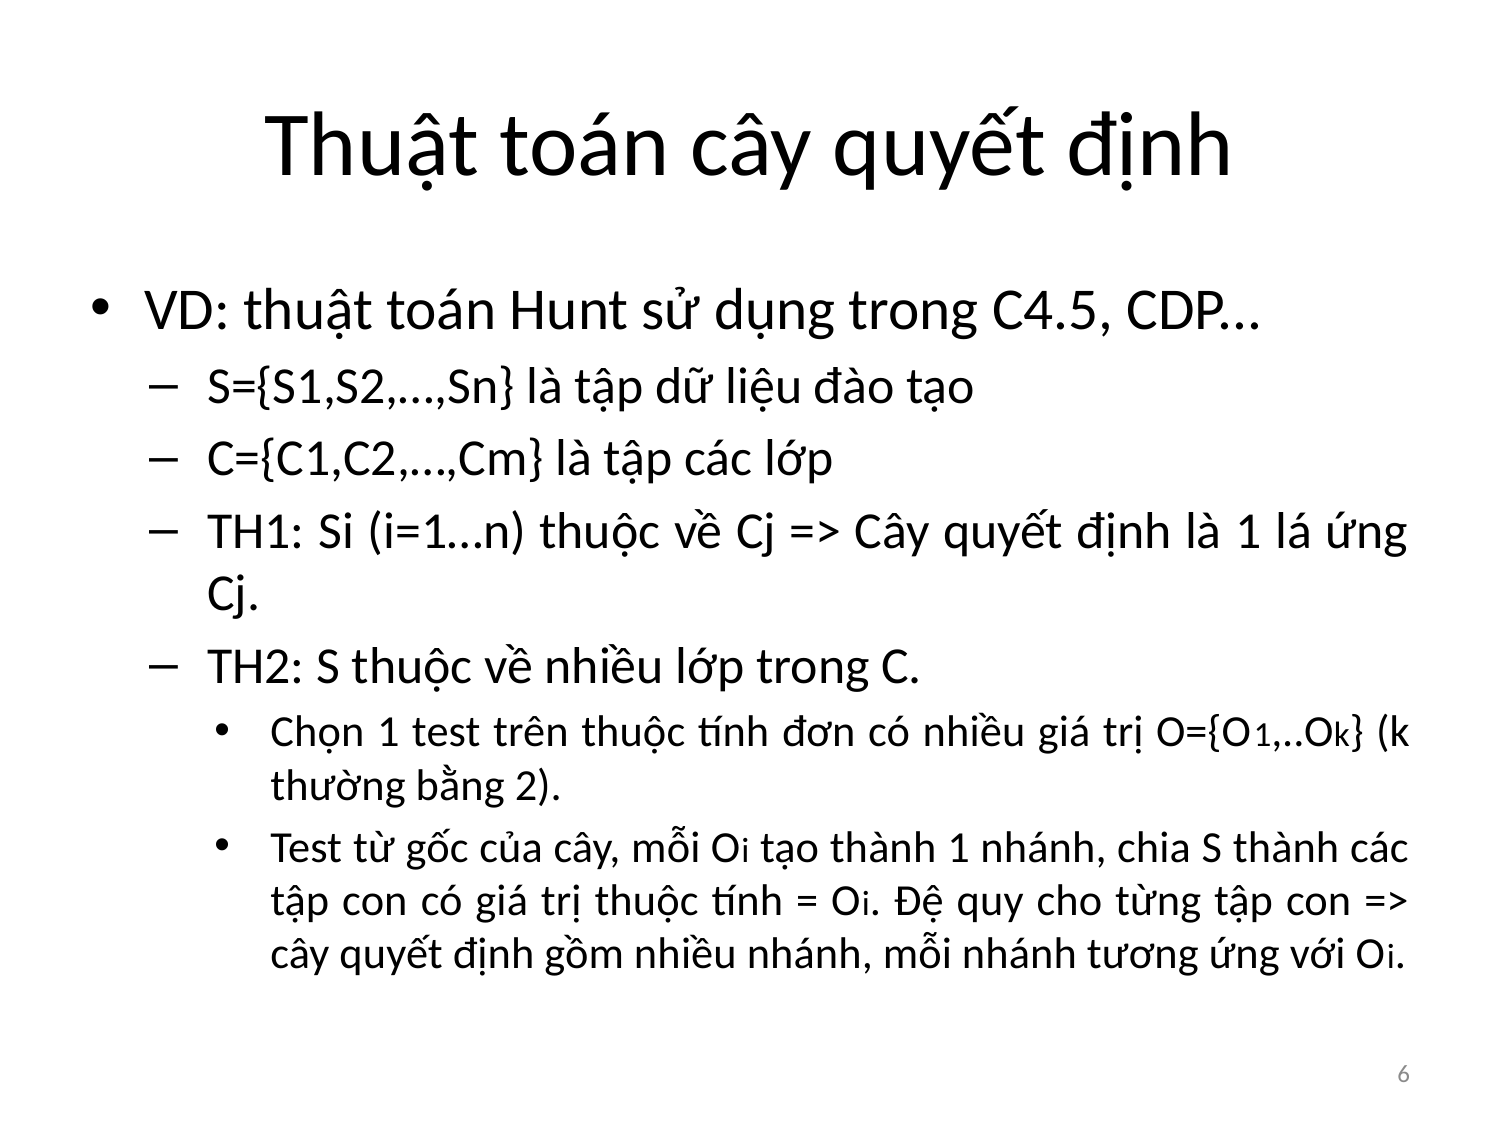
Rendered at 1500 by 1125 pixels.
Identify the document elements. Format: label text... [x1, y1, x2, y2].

title Thuật toán cây quyết định [75, 45, 1425, 233]
list VD: thuật toán Hunt sử dụng trong C4.5, CDP... S={S1,S2,…,Sn} là tập dữ liệu đào tạo C={C1,C2,…,Cm} là tập các lớp TH1: Si (i=1…n) thuộc về Cj => Cây quyết định là 1 lá ứng Cj. TH2: S thuộc về nhiều lớp trong C. Chọn 1 test trên thuộc tính đơn có nhiều giá trị O={O1,..Ok} (k thường bằng 2). Test từ gốc của cây, mỗi Oi tạo thành 1 nhánh, chia S thành các tập con có giá trị thuộc tính = Oi. Đệ quy cho từng tập con => cây quyết định gồm nhiều nhánh, mỗi nhánh tương ứng với Oi. [75, 262, 1425, 1005]
slide_number 6 [1074, 1042, 1425, 1103]
